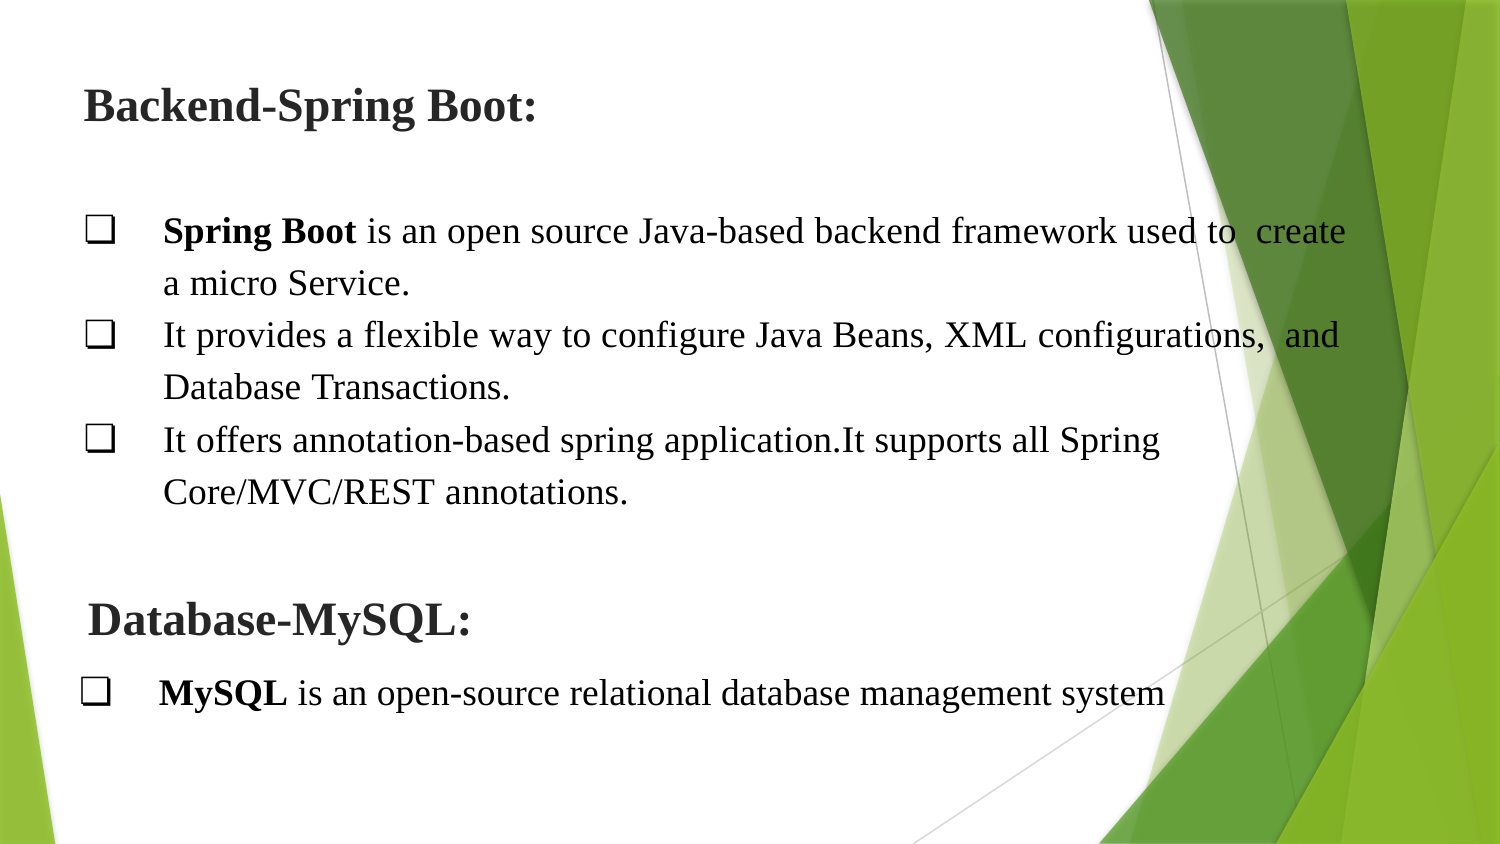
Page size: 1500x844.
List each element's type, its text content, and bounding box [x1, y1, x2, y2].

text_box Spring Boot is an open source Java-based backend framework used to create a micro Service. It provides a flexible way to configure Java Beans, XML configurations, and Database Transactions. It offers annotation-based spring application.It supports all Spring Core/MVC/REST annotations. [81, 196, 1388, 512]
text_box MySQL is an open-source relational database management system [62, 653, 1387, 721]
text_box Database-MySQL: [85, 585, 1038, 653]
title Backend-Spring Boot: [81, 71, 700, 196]
